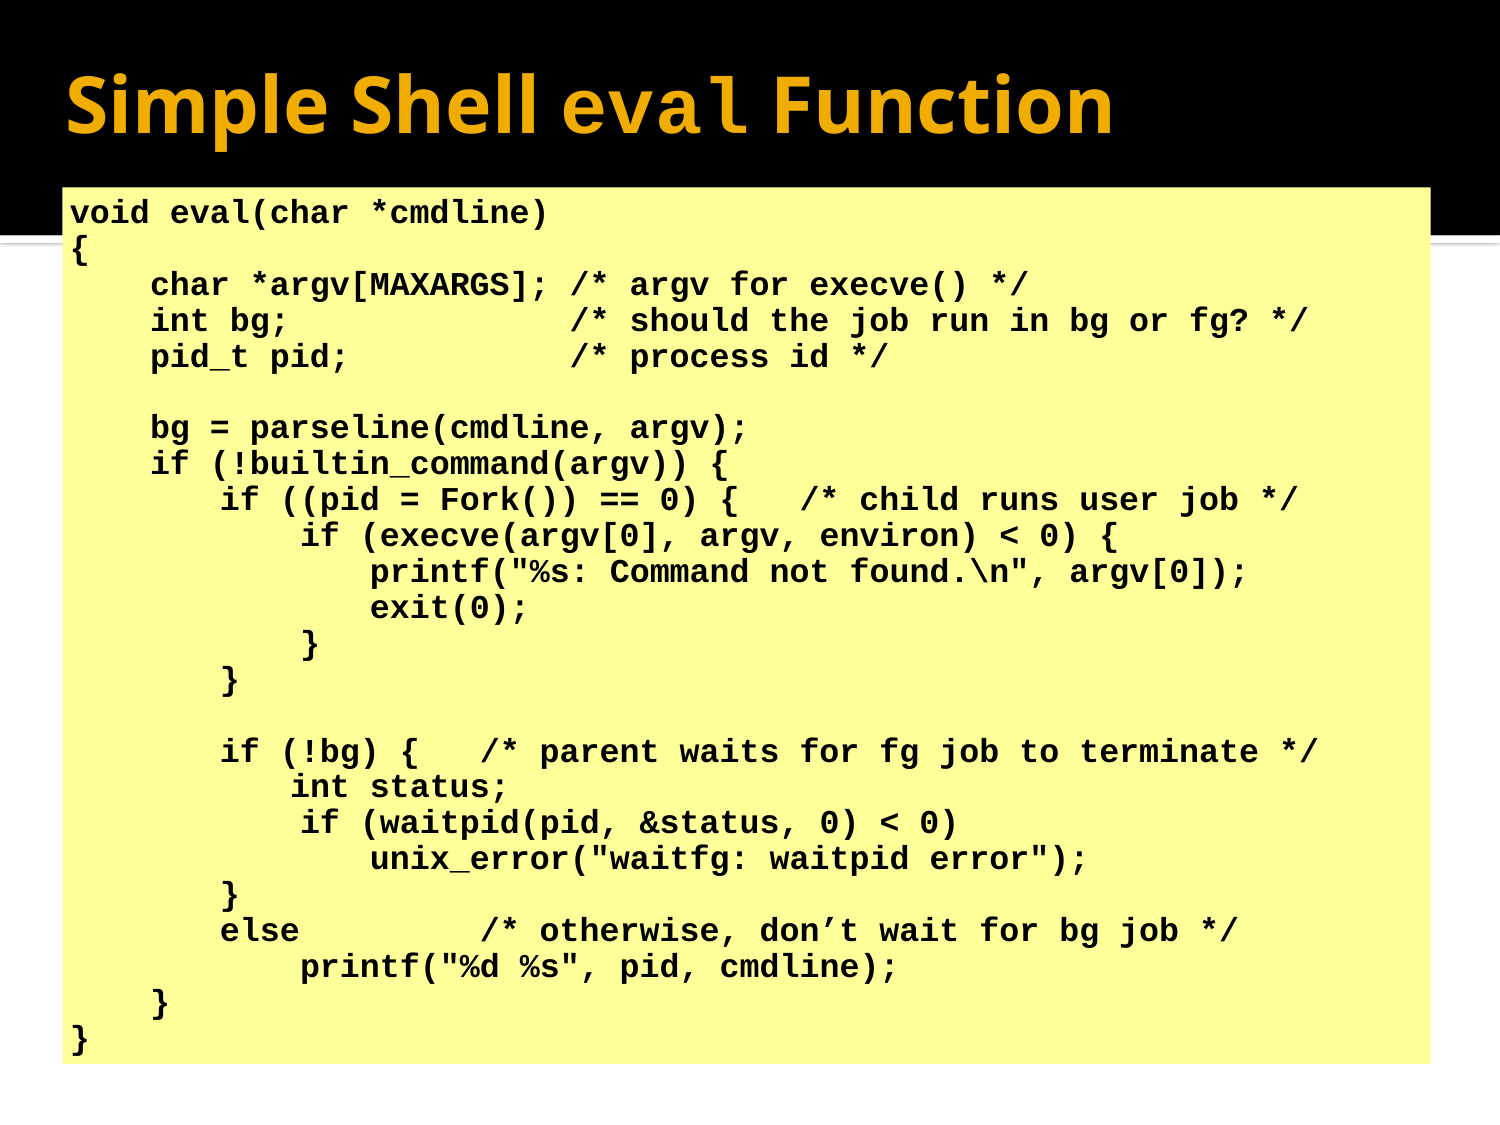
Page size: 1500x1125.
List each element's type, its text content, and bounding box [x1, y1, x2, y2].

title Simple Shell eval Function [50, 37, 1159, 166]
text_box void eval(char *cmdline) { char *argv[MAXARGS]; /* argv for execve() */ int bg; /* should the job run in bg or fg? */ pid_t pid; /* process id */ bg = parseline(cmdline, argv); if (!builtin_command(argv)) { if ((pid = Fork()) == 0) { /* child runs user job */ if (execve(argv[0], argv, environ) < 0) { printf("%s: Command not found.\n", argv[0]); exit(0); } } if (!bg) { /* parent waits for fg job to terminate */ int status; if (waitpid(pid, &status, 0) < 0) unix_error("waitfg: waitpid error"); } else /* otherwise, don’t wait for bg job */ printf("%d %s", pid, cmdline); } } [62, 187, 1431, 1064]
